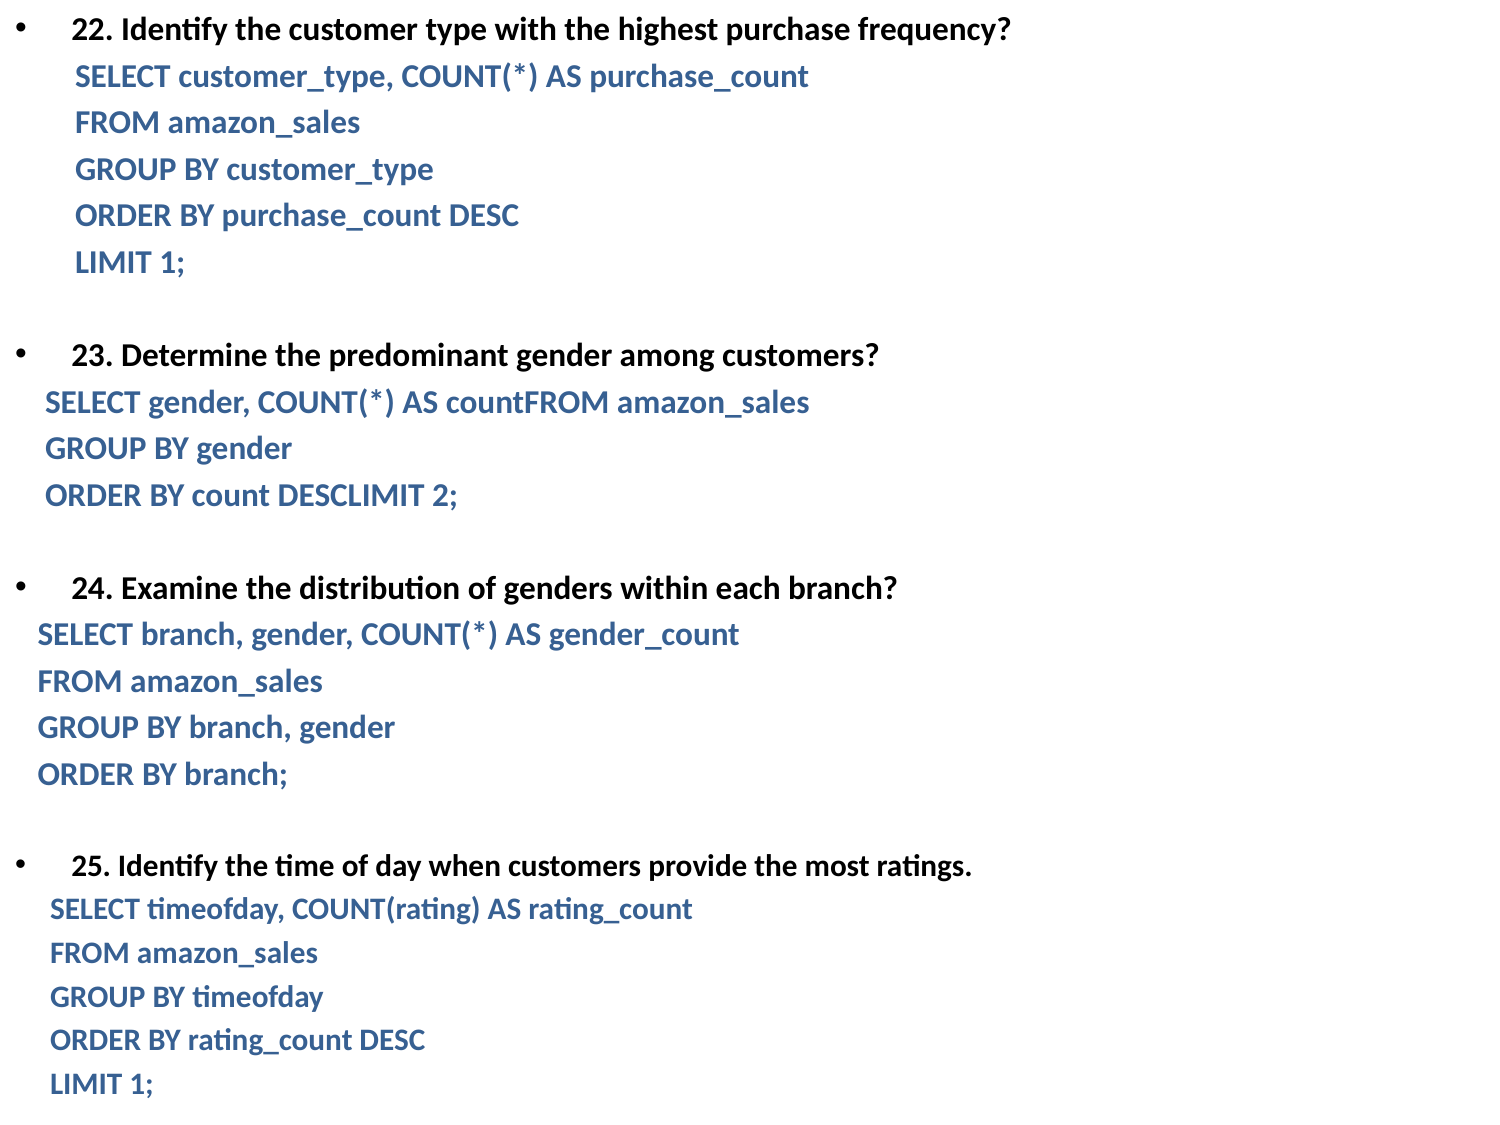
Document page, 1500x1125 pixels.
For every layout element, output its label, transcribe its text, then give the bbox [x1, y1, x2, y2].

list 22. Identify the customer type with the highest purchase frequency? SELECT customer_type, COUNT(*) AS purchase_count FROM amazon_sales GROUP BY customer_type ORDER BY purchase_count DESC LIMIT 1; 23. Determine the predominant gender among customers? SELECT gender, COUNT(*) AS countFROM amazon_sales GROUP BY gender ORDER BY count DESCLIMIT 2; 24. Examine the distribution of genders within each branch? SELECT branch, gender, COUNT(*) AS gender_count FROM amazon_sales GROUP BY branch, gender ORDER BY branch; 25. Identify the time of day when customers provide the most ratings. SELECT timeofday, COUNT(rating) AS rating_count FROM amazon_sales GROUP BY timeofday ORDER BY rating_count DESC LIMIT 1; [0, 0, 1371, 1125]
